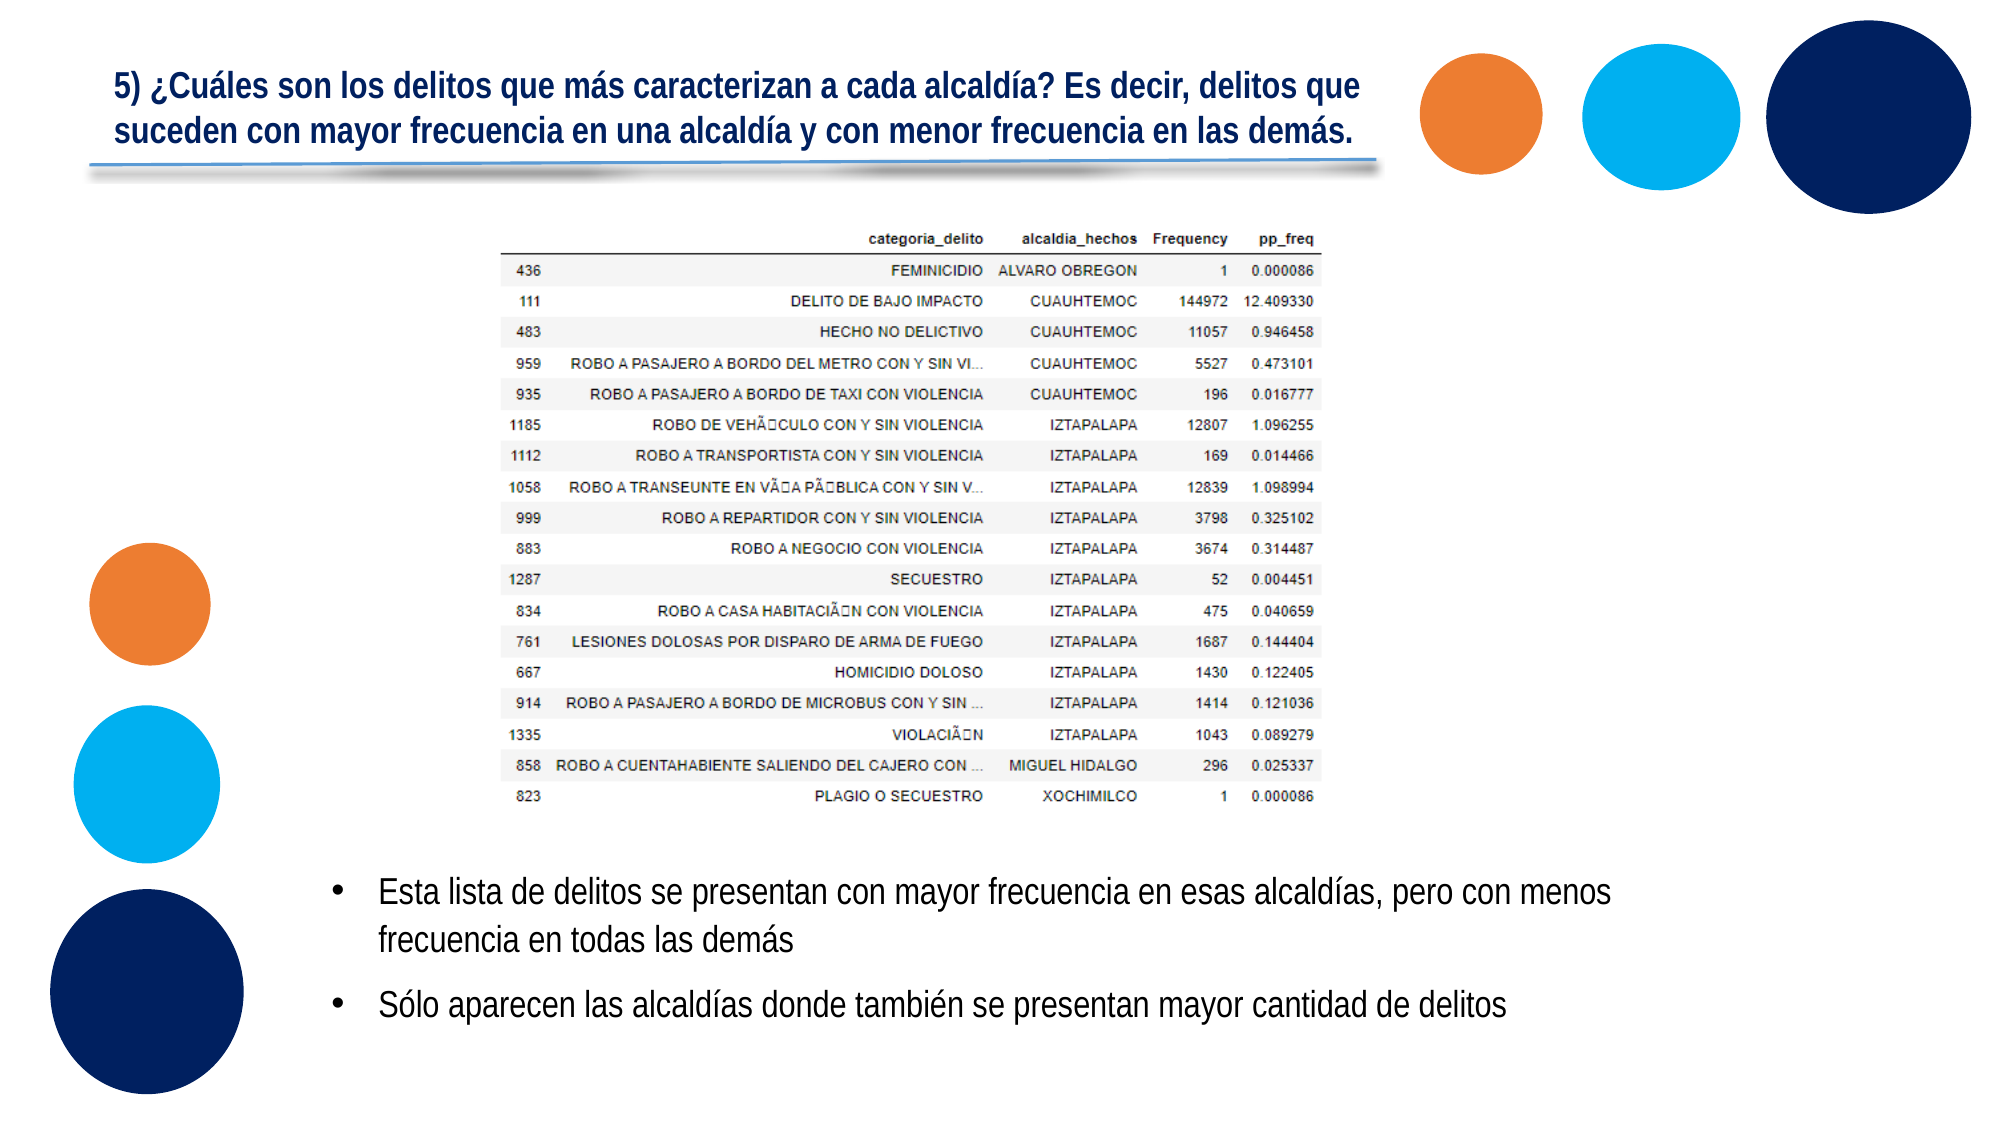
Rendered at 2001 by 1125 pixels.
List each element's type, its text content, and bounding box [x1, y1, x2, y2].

text_box [1418, 52, 1544, 176]
text_box Esta lista de delitos se presentan con mayor frecuencia en esas alcaldías, pero con menos frecuencia en todas las demás Sólo aparecen las alcaldías donde también se presentan mayor cantidad de delitos [316, 856, 1684, 1033]
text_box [0, 721, 423, 916]
picture [497, 220, 1331, 824]
text_box 5) ¿Cuáles son los delitos que más caracterizan a cada alcaldía? Es decir, delitos que suceden con mayor frecuencia en una alcaldía y con menor frecuencia en las demás. [99, 53, 1394, 159]
text_box [1765, 19, 1973, 215]
text_box [1581, 42, 1742, 192]
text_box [89, 159, 1377, 165]
